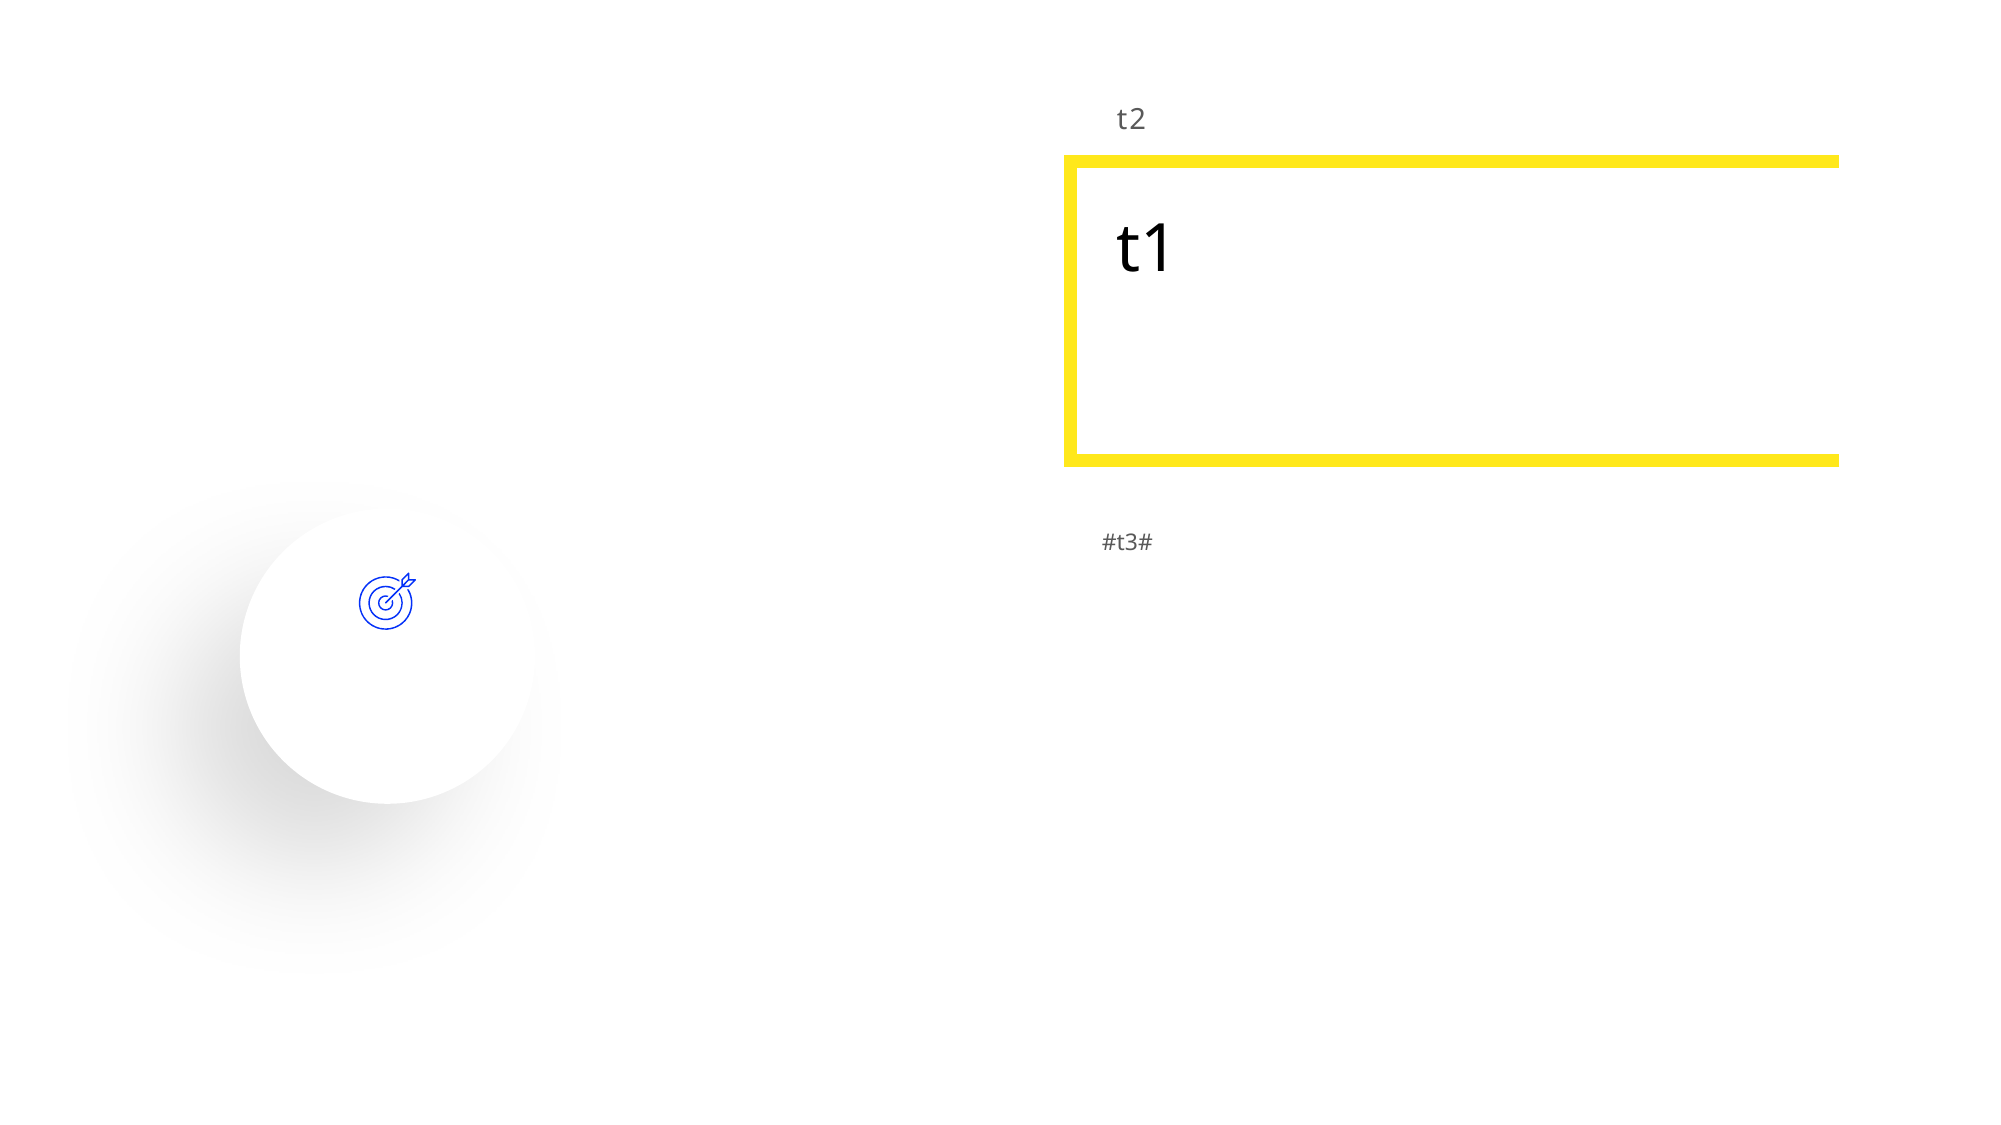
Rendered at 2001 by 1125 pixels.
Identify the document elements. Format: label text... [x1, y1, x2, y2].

picture [160, 143, 993, 982]
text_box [358, 572, 417, 630]
text_box t2 [1102, 93, 1840, 144]
text_box #t3# [1087, 506, 1793, 563]
text_box [1070, 160, 1840, 462]
